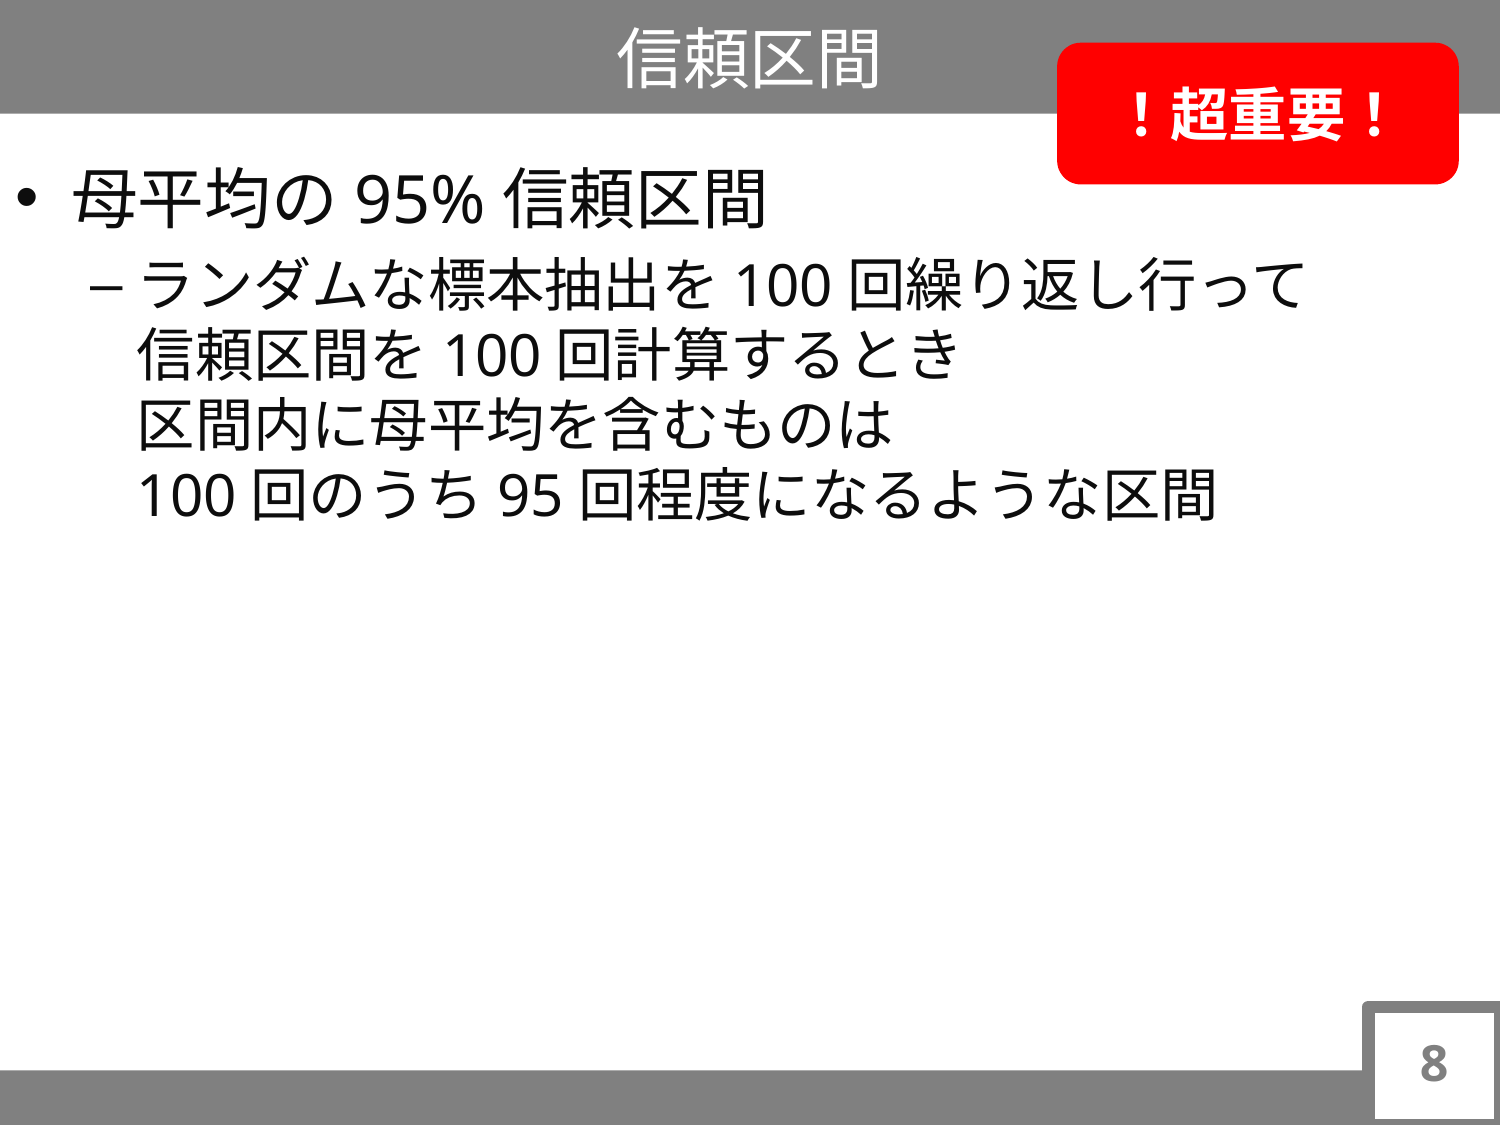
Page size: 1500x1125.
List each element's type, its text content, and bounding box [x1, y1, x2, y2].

text_box ！超重要！ [1055, 40, 1461, 187]
slide_number 8 [1362, 1001, 1500, 1125]
title 信頼区間 [0, 0, 1500, 114]
